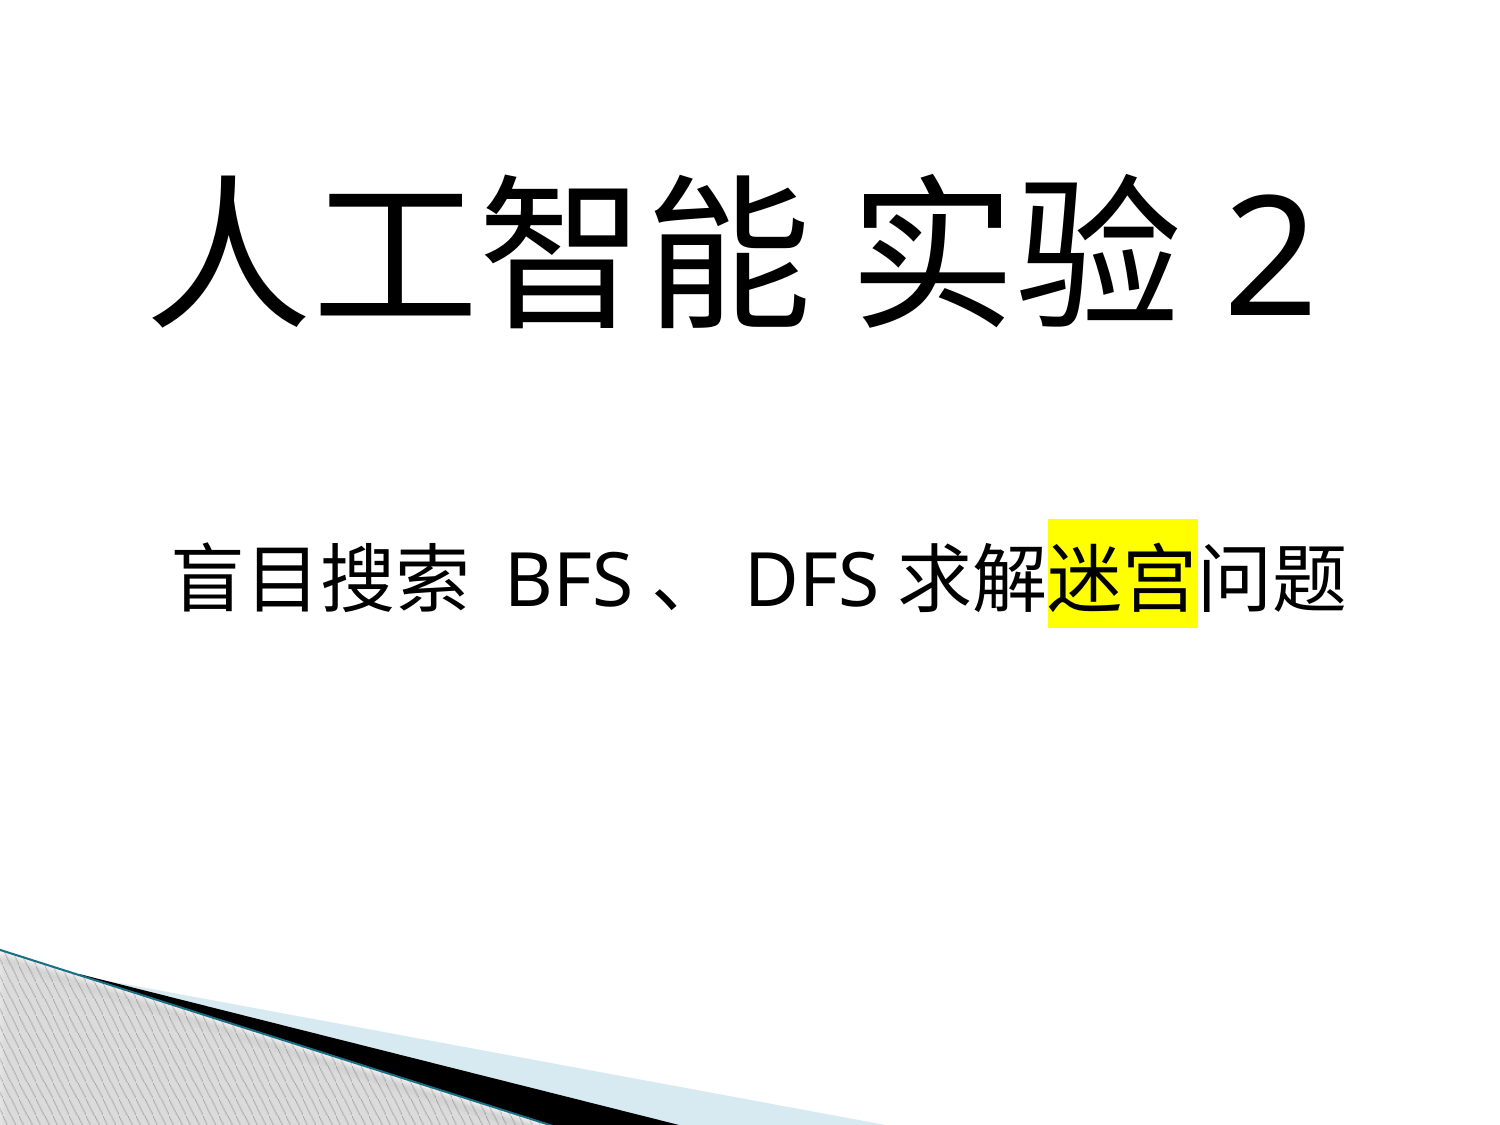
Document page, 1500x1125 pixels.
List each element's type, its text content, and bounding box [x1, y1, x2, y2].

list 人工智能 实验2 盲目搜索 BFS、DFS求解迷宫问题 [112, 140, 1388, 461]
